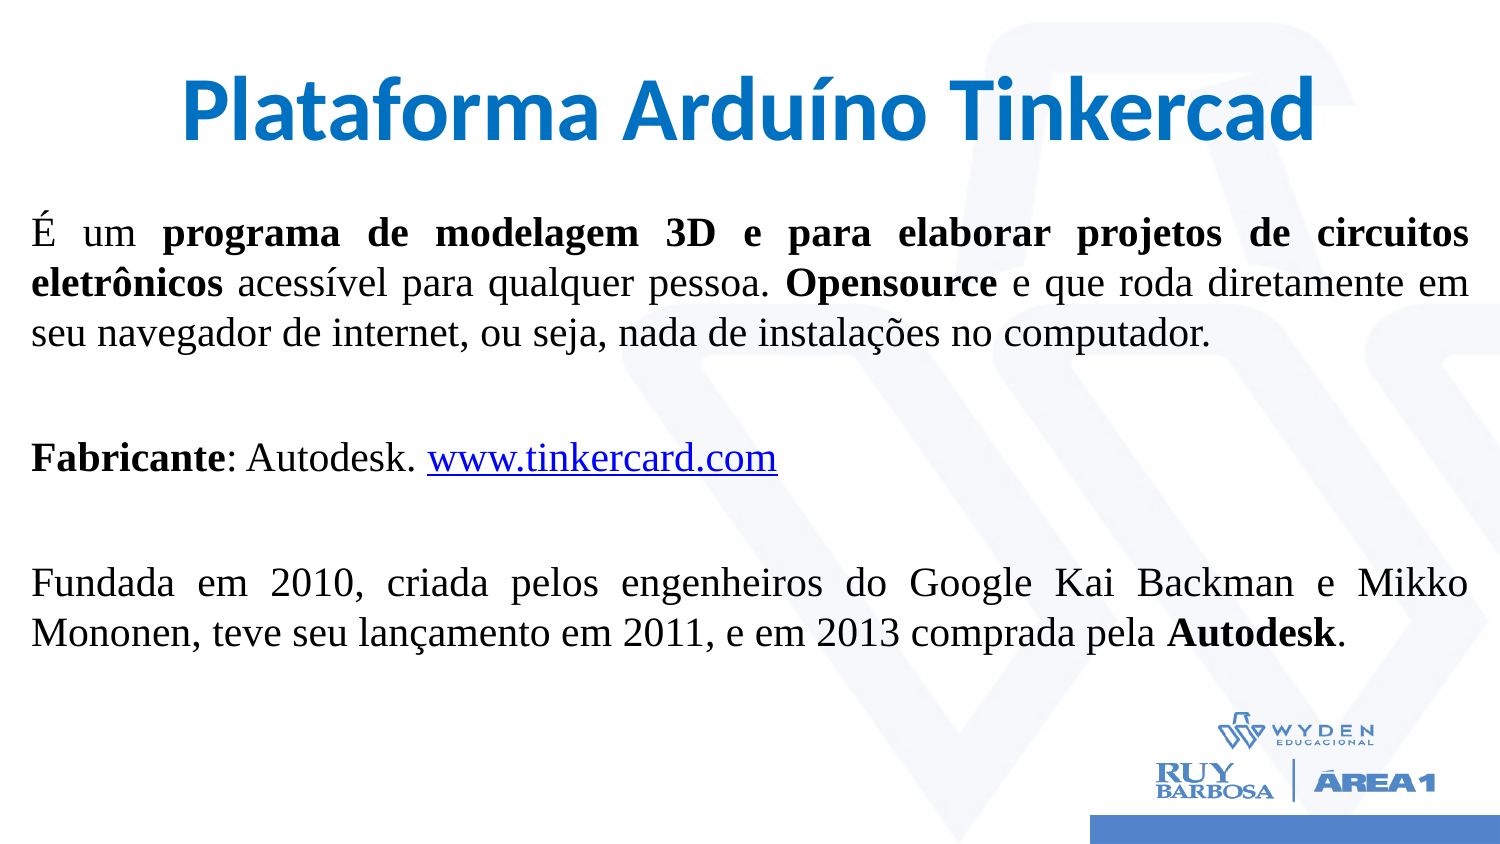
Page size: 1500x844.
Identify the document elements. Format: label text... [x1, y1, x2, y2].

list É um programa de modelagem 3D e para elaborar projetos de circuitos eletrônicos acessível para qualquer pessoa. Opensource e que roda diretamente em seu navegador de internet, ou seja, nada de instalações no computador. Fabricante: Autodesk. www.tinkercard.com Fundada em 2010, criada pelos engenheiros do Google Kai Backman e Mikko Mononen, teve seu lançamento em 2011, e em 2013 comprada pela Autodesk. [22, 196, 1479, 811]
picture [0, 0, 1500, 844]
title Plataforma Arduíno Tinkercad [74, 33, 1426, 175]
